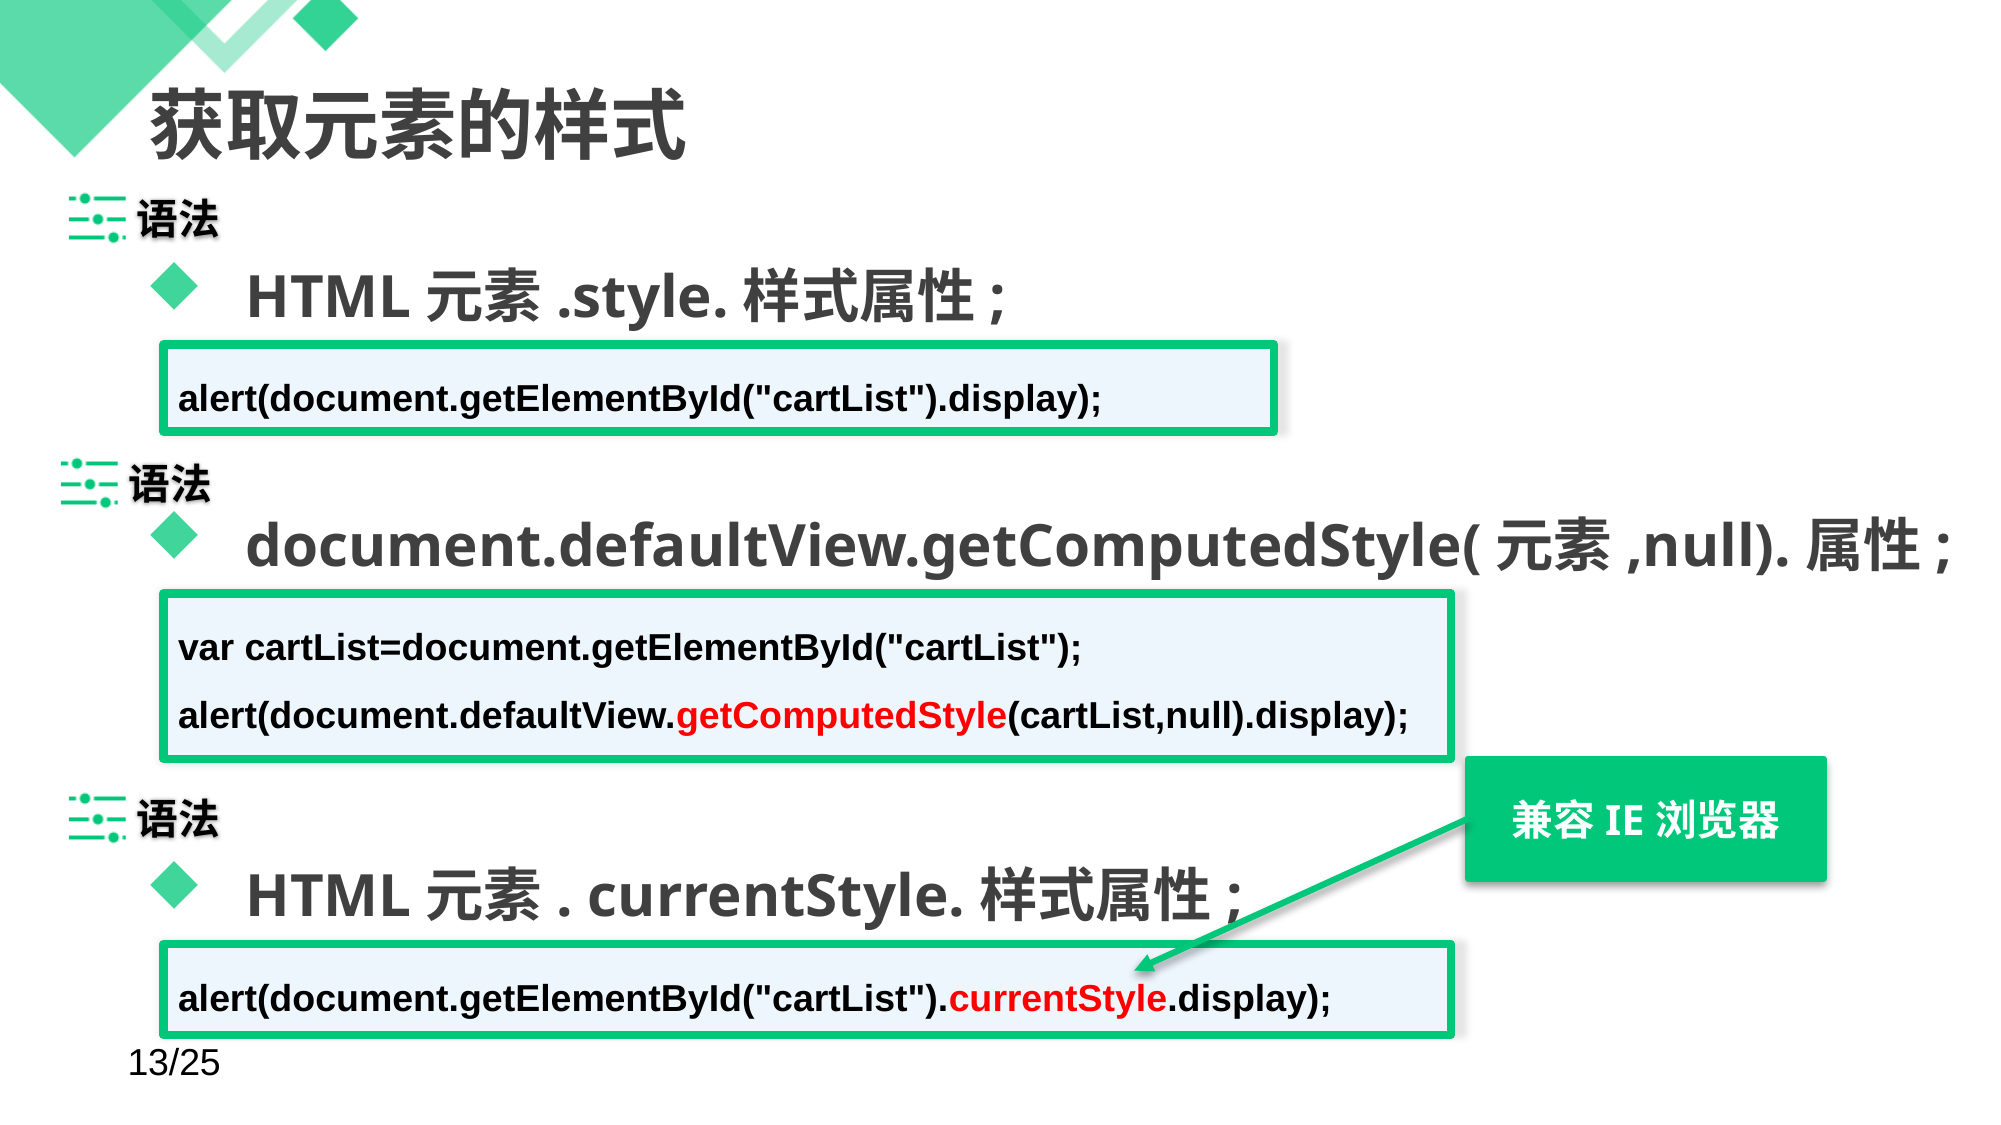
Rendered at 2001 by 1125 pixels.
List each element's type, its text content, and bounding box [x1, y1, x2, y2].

list HTML元素.style.样式属性; document.defaultView.getComputedStyle(元素,null).属性; HTML元素. currentStyle.样式属性; [126, 214, 1975, 1006]
title 获取元素的样式 [129, 45, 1692, 201]
picture [0, 0, 2000, 1125]
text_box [1134, 818, 1469, 971]
text_box alert(document.getElementById("cartList").display); [163, 344, 1274, 432]
text_box 兼容IE浏览器 [1465, 756, 1827, 882]
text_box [65, 784, 237, 852]
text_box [57, 450, 229, 517]
text_box var cartList=document.getElementById("cartList"); alert(document.defaultView.getComputedStyle(cartList,null).display); [163, 593, 1451, 759]
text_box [65, 185, 237, 252]
text_box alert(document.getElementById("cartList").currentStyle.display); [163, 944, 1451, 1035]
